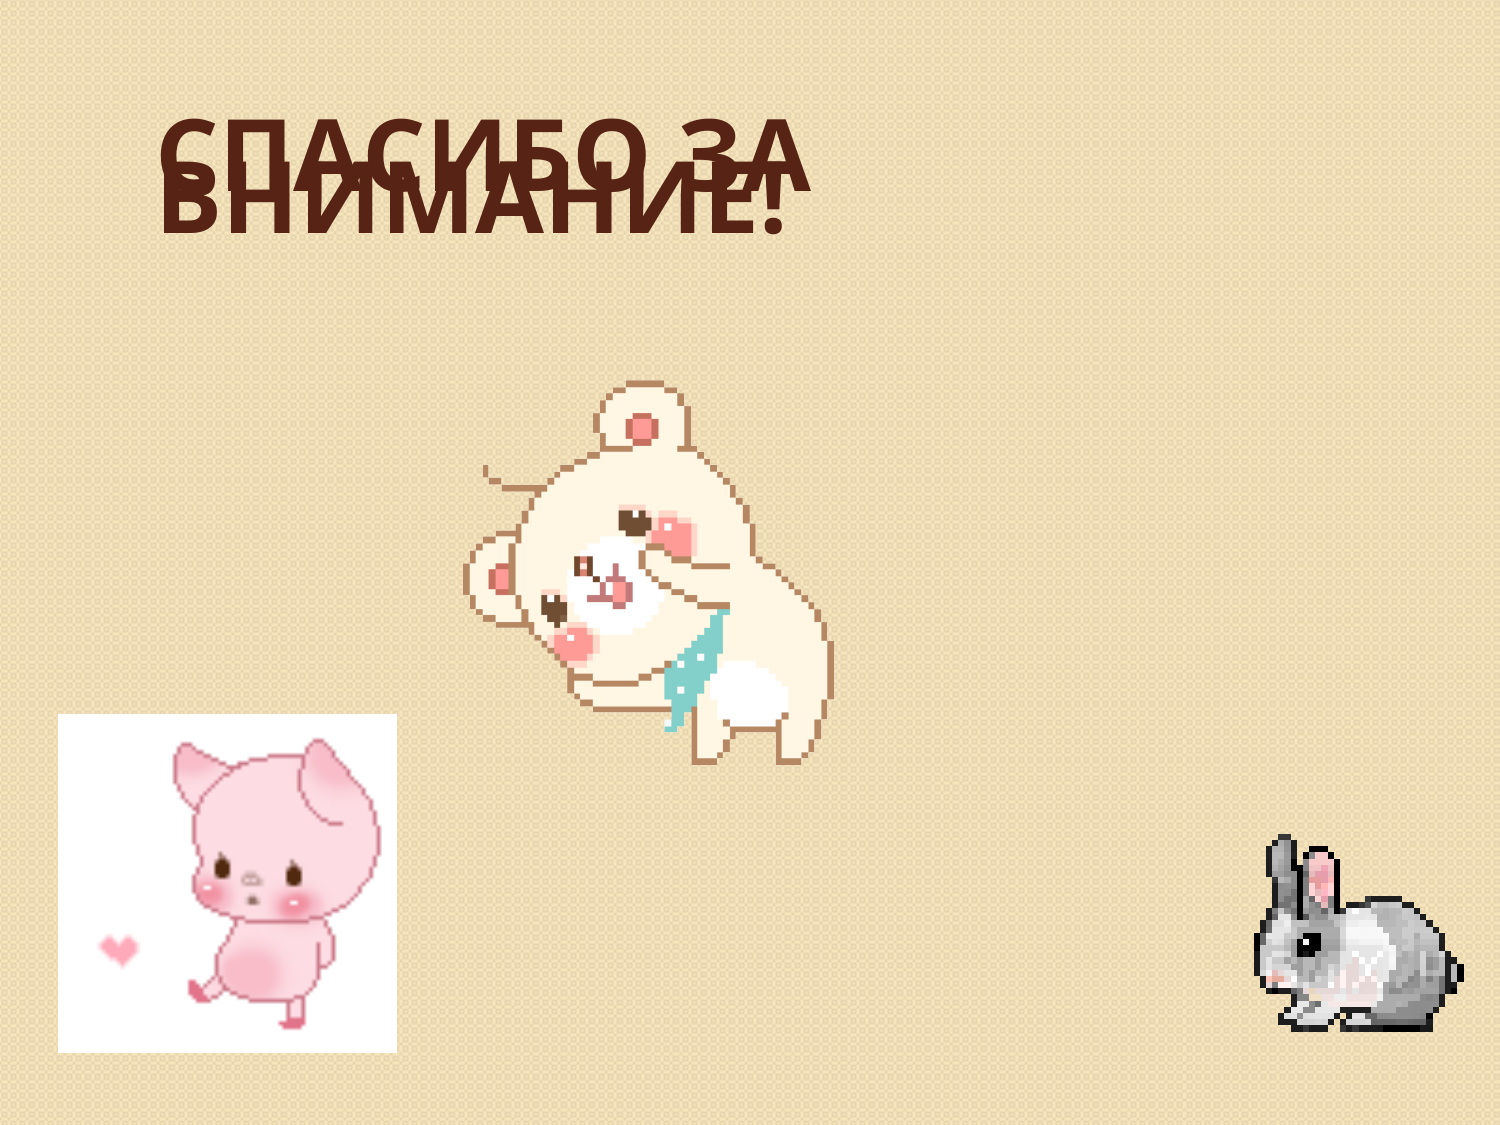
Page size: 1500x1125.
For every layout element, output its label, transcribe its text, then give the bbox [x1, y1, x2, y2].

picture [456, 257, 1044, 844]
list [1007, 784, 1464, 1032]
title СПАСИБО ЗА ВНИМАНИЕ! [140, 140, 1383, 261]
picture [58, 714, 397, 1053]
